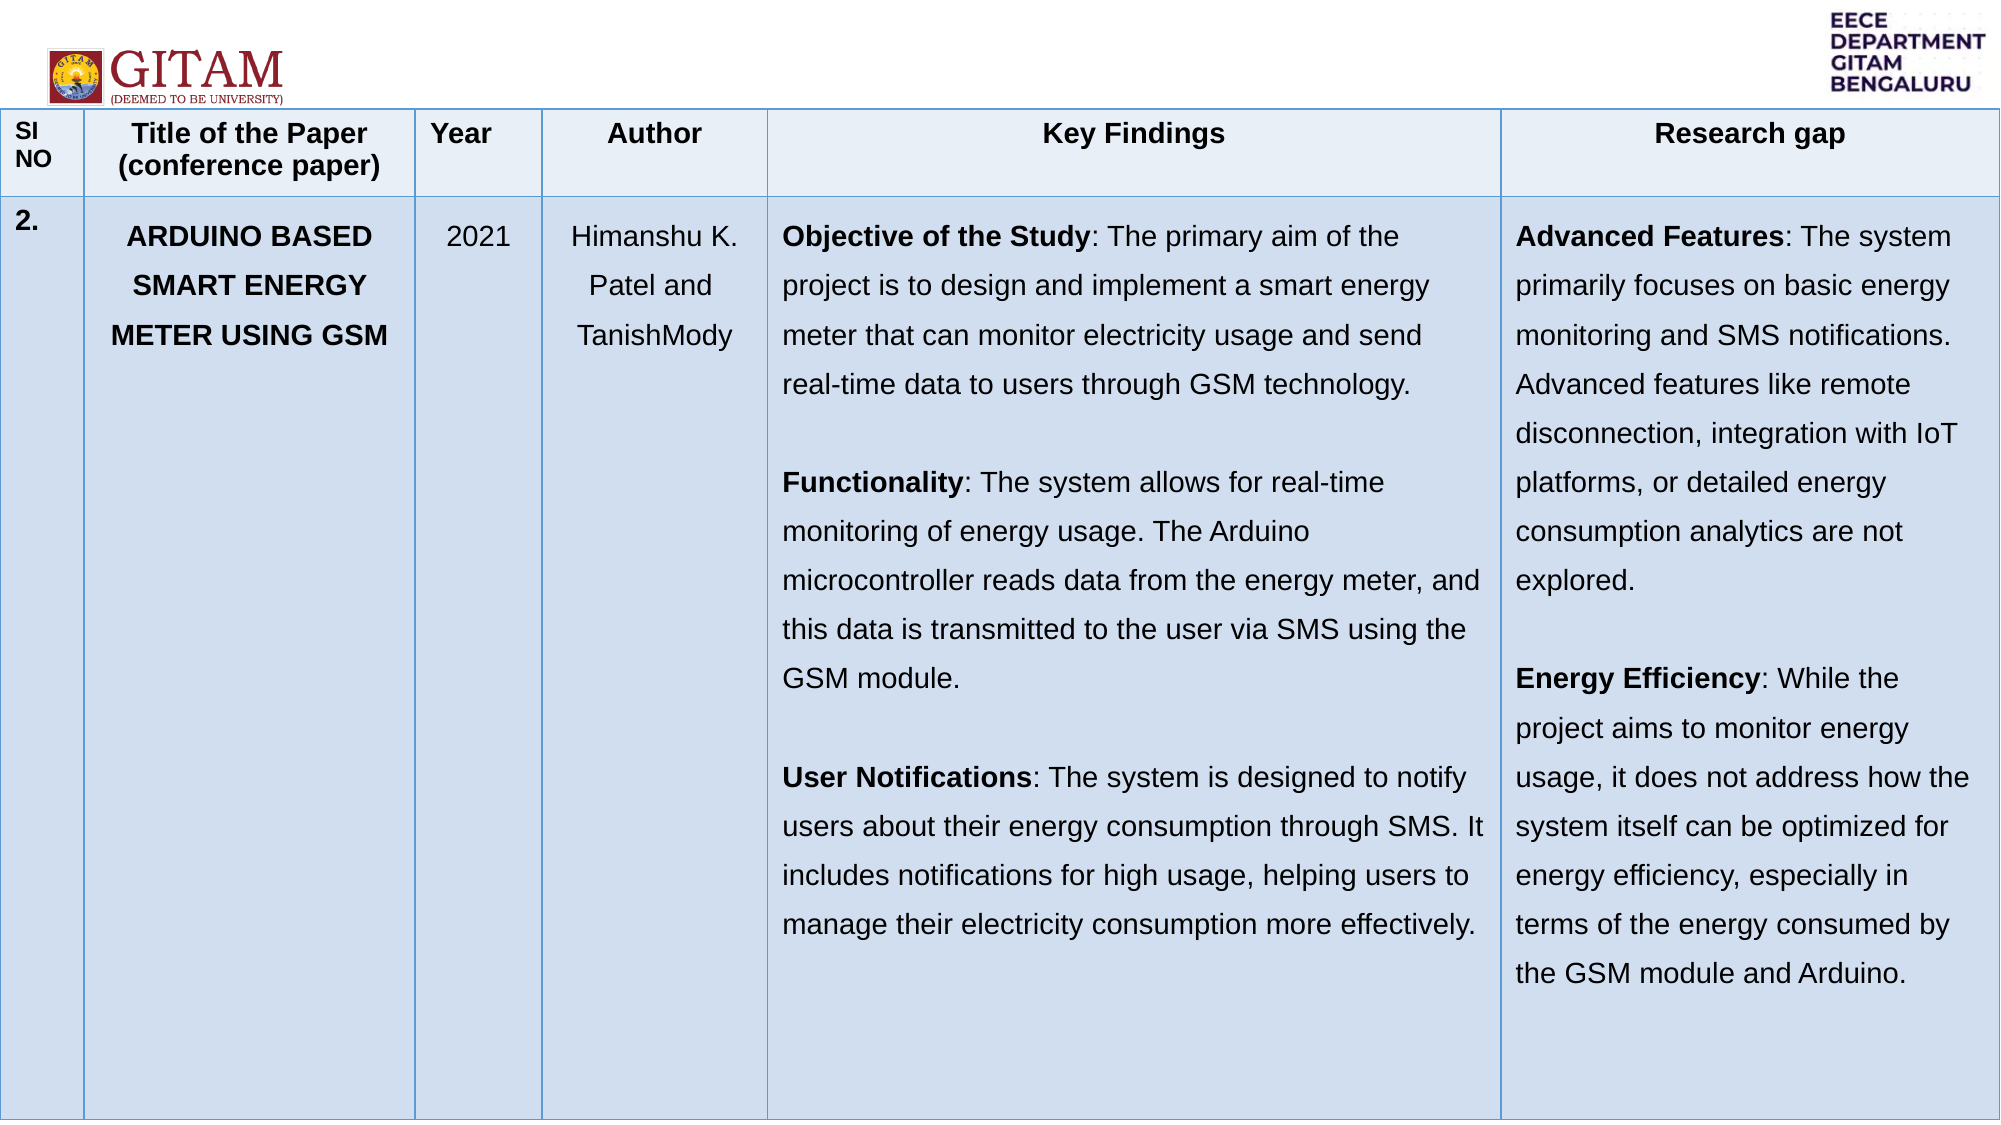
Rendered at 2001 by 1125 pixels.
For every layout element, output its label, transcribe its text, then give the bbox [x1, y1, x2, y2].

slide_number 7 [1550, 1120, 2000, 1125]
picture [1824, 1, 2000, 101]
table_cell Advanced Features: The system primarily focuses on basic energy monitoring and SMS notifications. Advanced features like remote disconnection, integration with IoT platforms, or detailed energy consumption analytics are not explored. Energy Efficiency: While the project aims to monitor energy usage, it does not address how the system itself can be optimized for energy efficiency, especially in terms of the energy consumed by the GSM module and Arduino. [1502, 197, 1999, 1119]
table_header Year [416, 110, 541, 196]
picture [43, 42, 290, 108]
table_header Key Findings [768, 110, 1500, 196]
table_header Title of the Paper (conference paper) [85, 110, 414, 196]
table_header Author [543, 110, 767, 196]
table_cell 2. [1, 197, 83, 1119]
table_header SI NO [1, 110, 83, 196]
table_cell Objective of the Study: The primary aim of the project is to design and implement a smart energy meter that can monitor electricity usage and send real-time data to users through GSM technology. Functionality: The system allows for real-time monitoring of energy usage. The Arduino microcontroller reads data from the energy meter, and this data is transmitted to the user via SMS using the GSM module. User Notifications: The system is designed to notify users about their energy consumption through SMS. It includes notifications for high usage, helping users to manage their electricity consumption more effectively. [768, 197, 1500, 1119]
table_cell ARDUINO BASED SMART ENERGY METER USING GSM [85, 197, 414, 1119]
table_header Research gap [1502, 110, 1999, 196]
table_cell Himanshu K. Patel and TanishMody [543, 197, 767, 1119]
table_cell 2021 [416, 197, 541, 1119]
